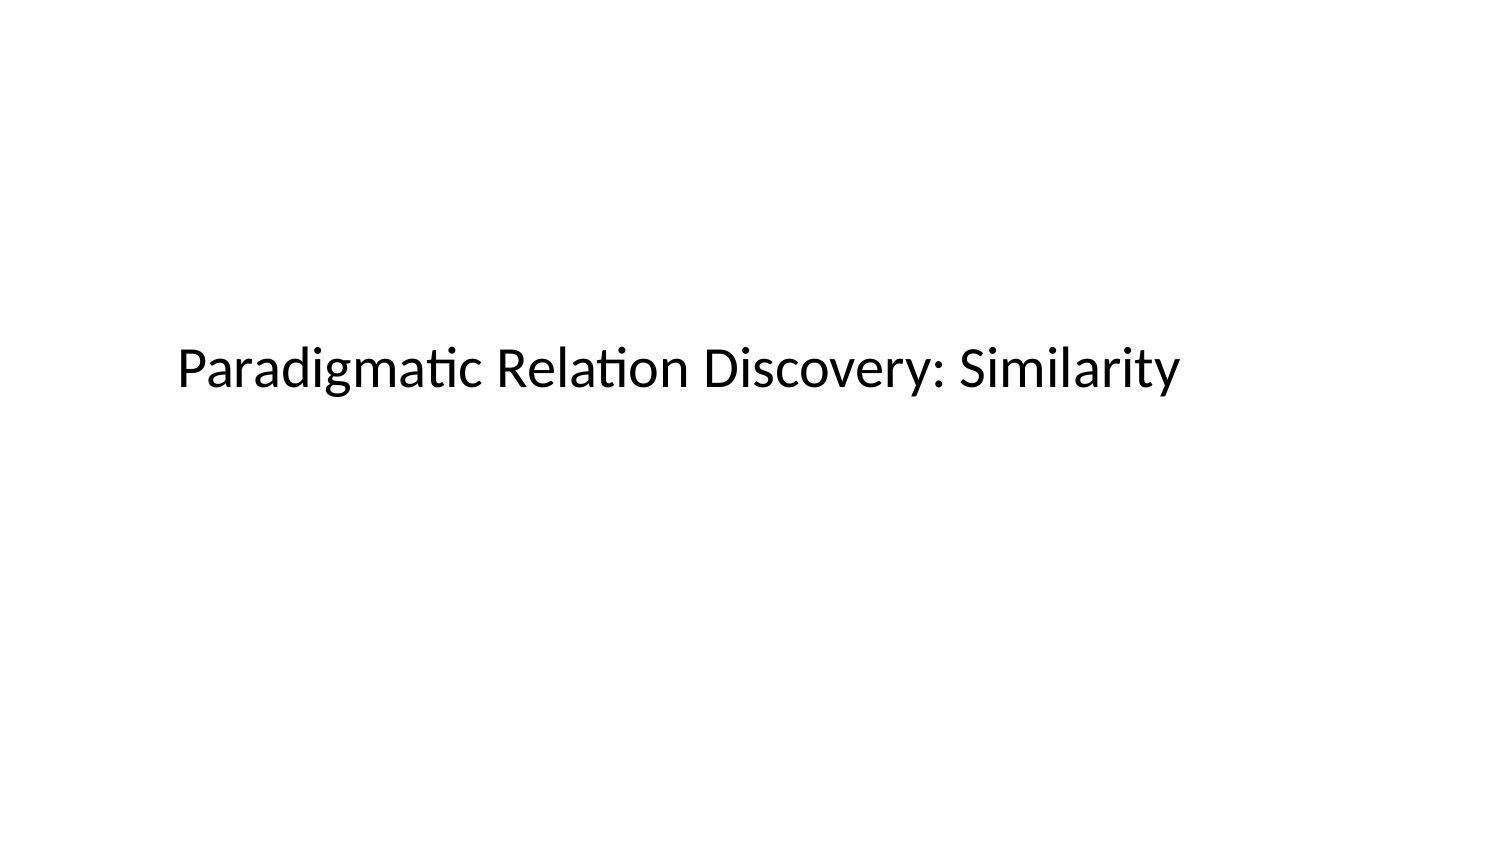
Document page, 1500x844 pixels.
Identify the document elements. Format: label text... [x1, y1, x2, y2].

text_box Paradigmatic Relation Discovery: Similarity [162, 321, 1200, 407]
